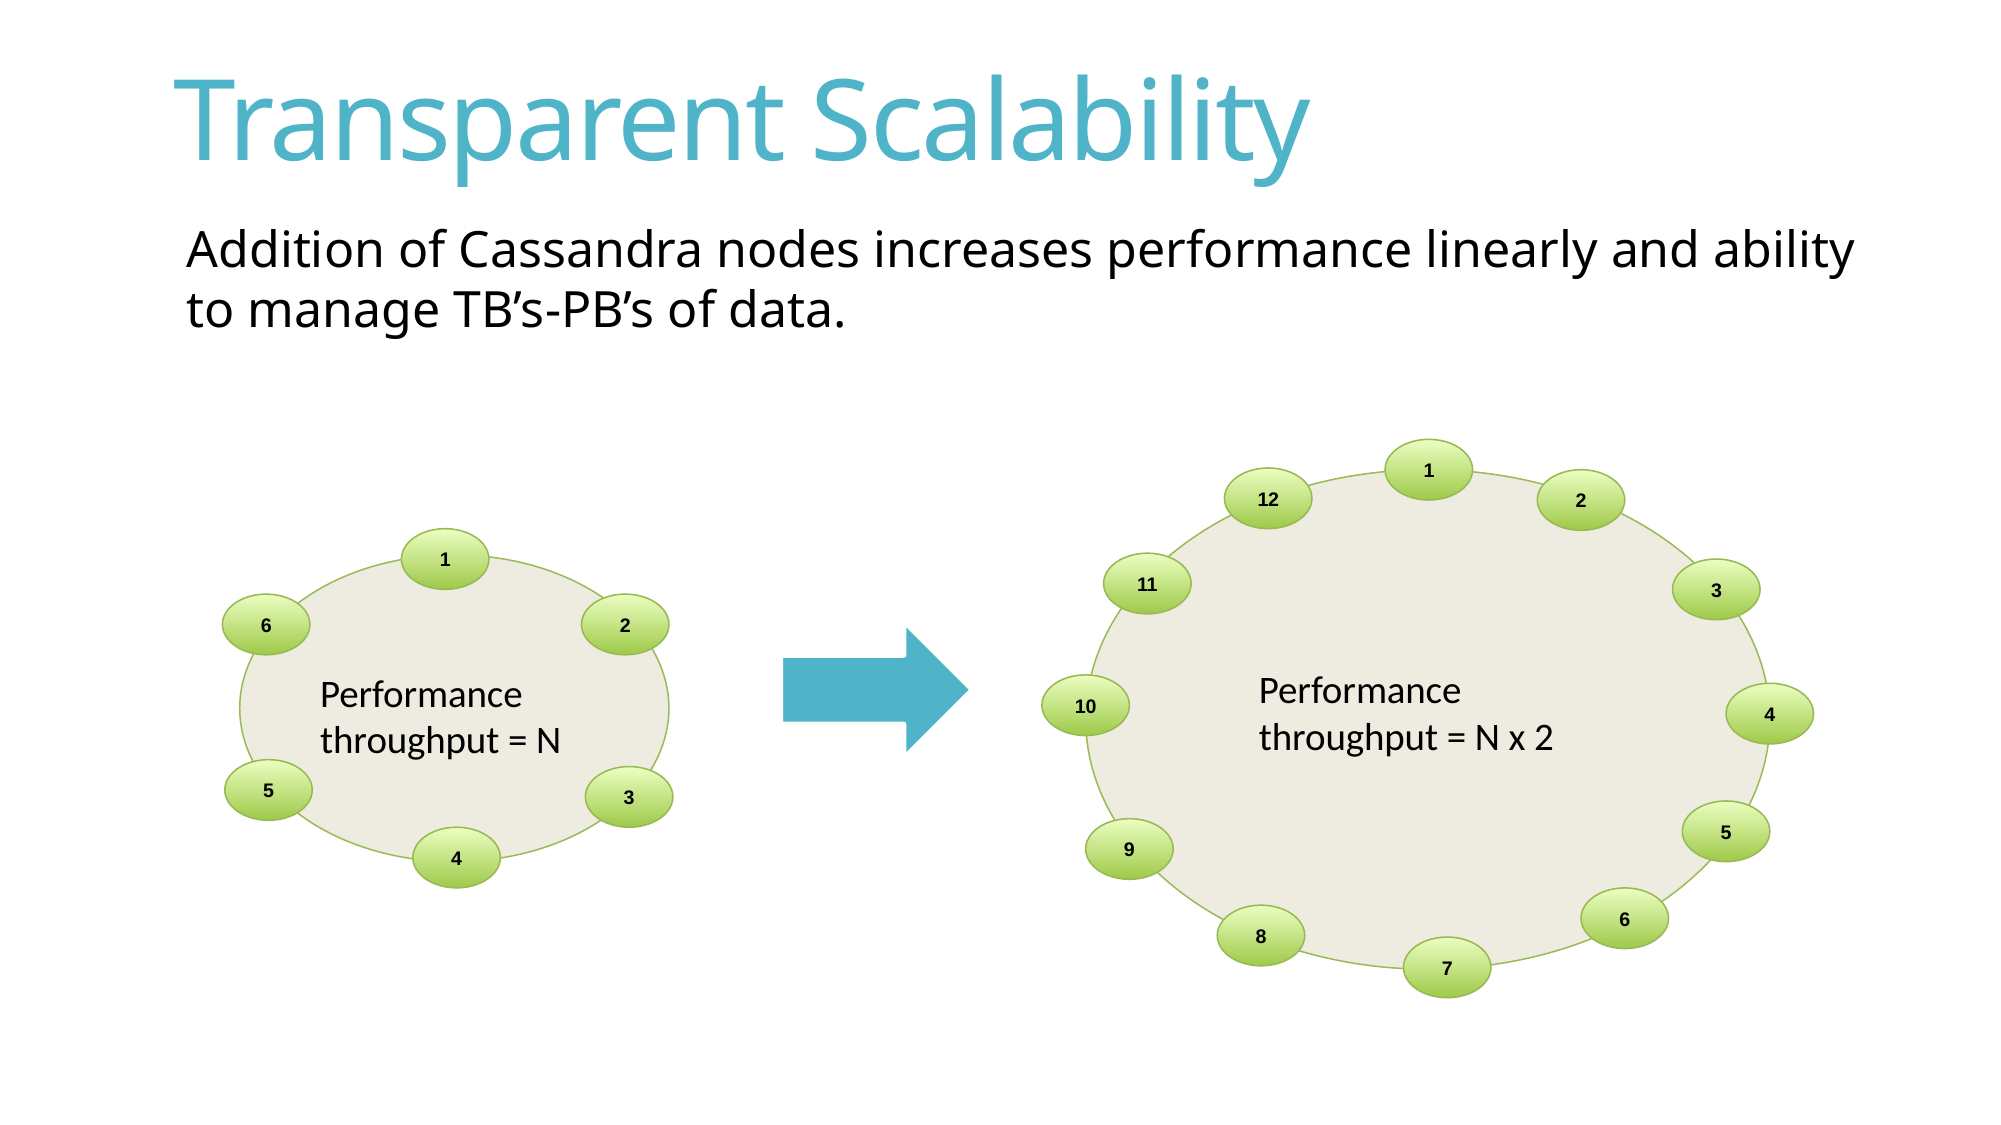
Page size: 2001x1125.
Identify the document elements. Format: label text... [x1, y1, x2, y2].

text_box Performance throughput = N [300, 658, 638, 744]
text_box 7 [1403, 937, 1491, 998]
text_box 12 [1224, 467, 1312, 529]
text_box 1 [401, 528, 489, 590]
text_box 3 [585, 766, 673, 828]
text_box 5 [1682, 800, 1770, 862]
text_box 4 [1726, 683, 1814, 744]
text_box 9 [1085, 818, 1174, 880]
text_box [779, 619, 974, 760]
text_box [239, 556, 669, 859]
text_box 11 [1103, 553, 1192, 614]
text_box 2 [581, 594, 669, 655]
text_box 6 [222, 594, 310, 655]
text_box 4 [412, 827, 501, 888]
text_box 8 [1217, 905, 1305, 966]
text_box 5 [224, 759, 313, 821]
text_box 1 [1385, 439, 1473, 501]
text_box [1086, 471, 1769, 969]
text_box 10 [1041, 674, 1130, 736]
text_box 2 [1537, 469, 1625, 531]
title Transparent Scalability [153, 76, 1887, 175]
text_box Performance throughput = N x 2 [1238, 654, 1640, 741]
text_box 3 [1672, 559, 1761, 620]
text_box Addition of Cassandra nodes increases performance linearly and ability to manage TB’s-PB’s of data. [166, 207, 1887, 334]
text_box 6 [1581, 887, 1669, 949]
